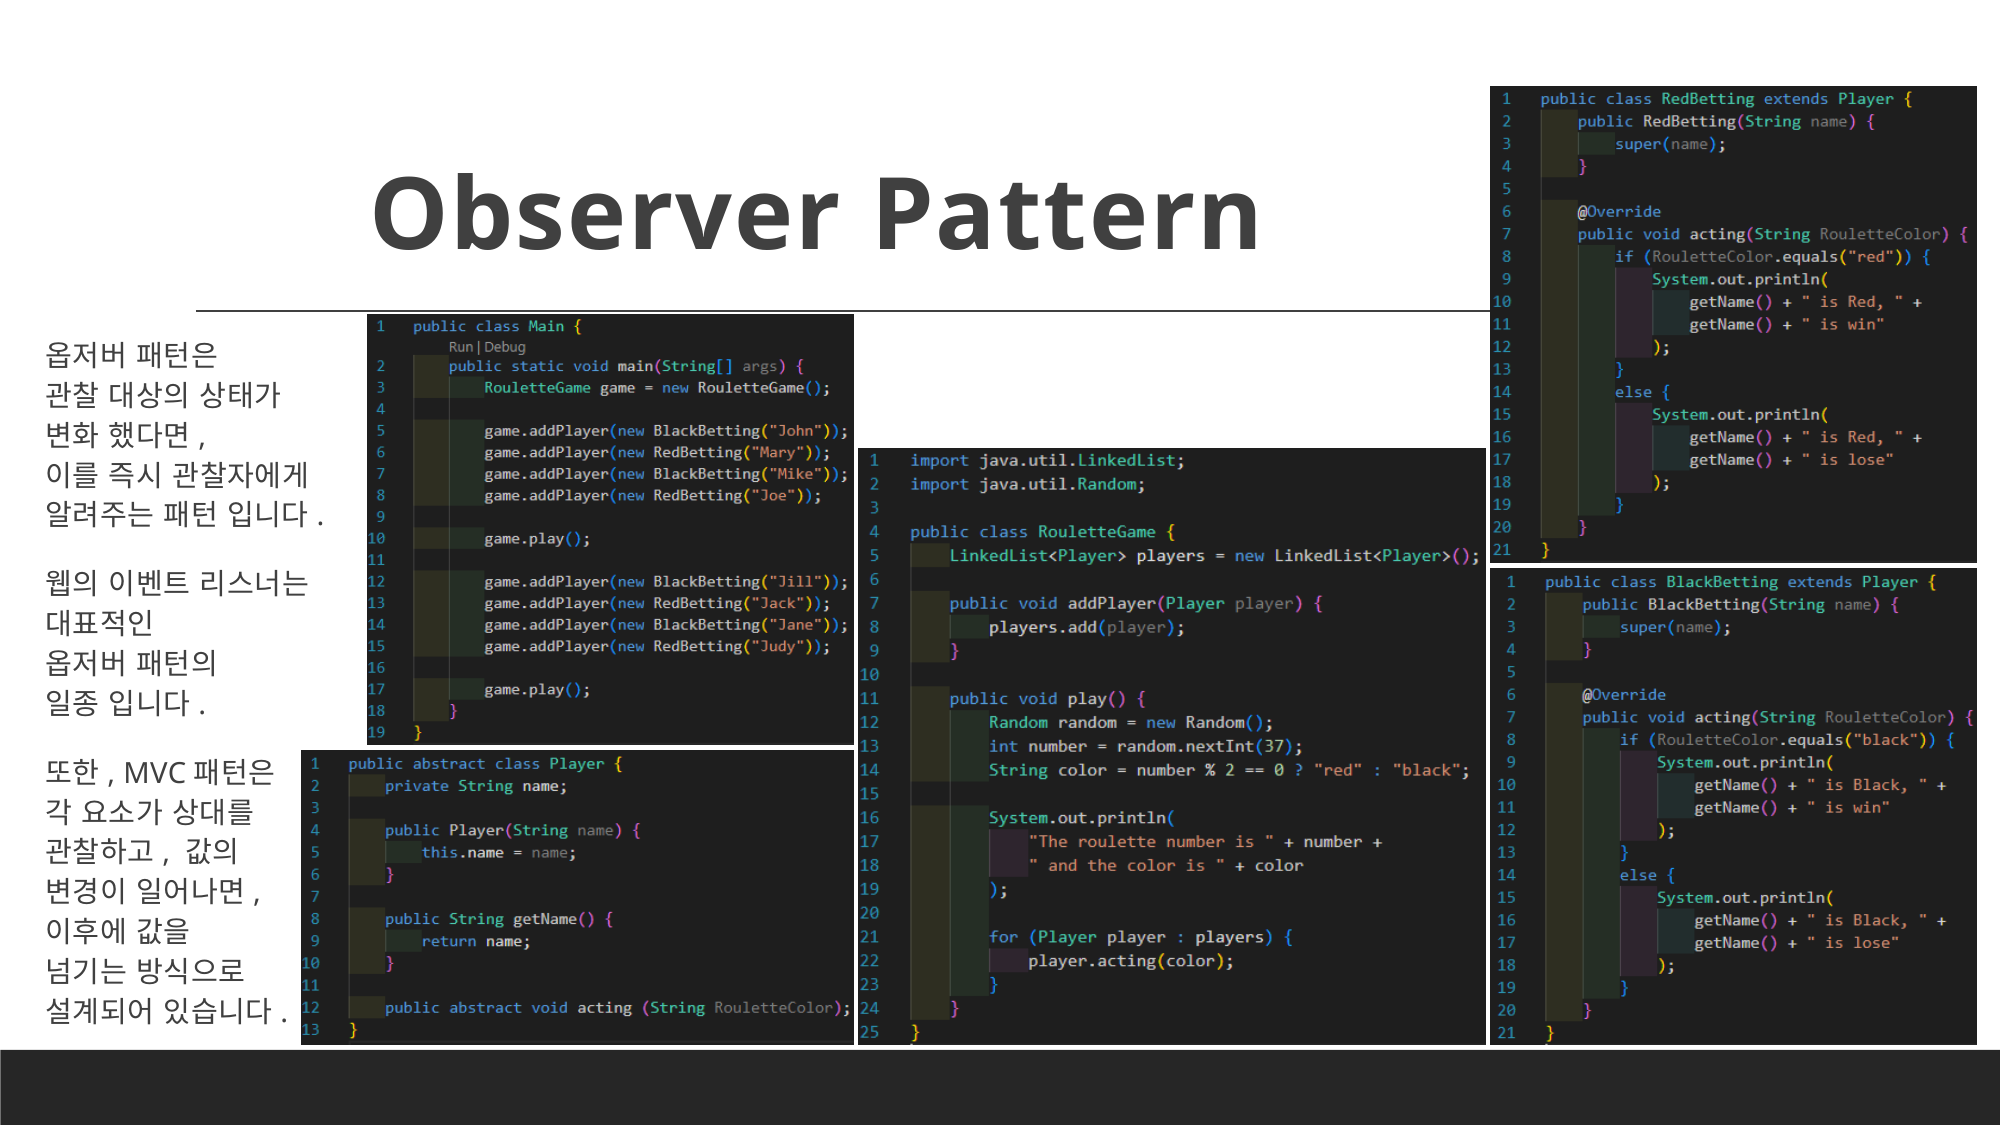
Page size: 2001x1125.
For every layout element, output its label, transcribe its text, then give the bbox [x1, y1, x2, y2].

picture [857, 447, 1487, 1046]
list 옵저버 패턴은 관찰 대상의 상태가 변화 했다면, 이를 즉시 관찰자에게 알려주는 패턴 입니다. 웹의 이벤트 리스너는 대표적인 옵저버 패턴의 일종 입니다. 또한, MVC패턴은 각 요소가 상대를 관찰하고, 값의 변경이 일어나면, 이후에 값을 넘기는 방식으로 설계되어 있습니다. [12, 314, 363, 1050]
picture [301, 750, 854, 1046]
picture [1490, 567, 1977, 1046]
picture [1490, 86, 1977, 563]
title Observer Pattern [180, 47, 1455, 285]
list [366, 314, 854, 745]
